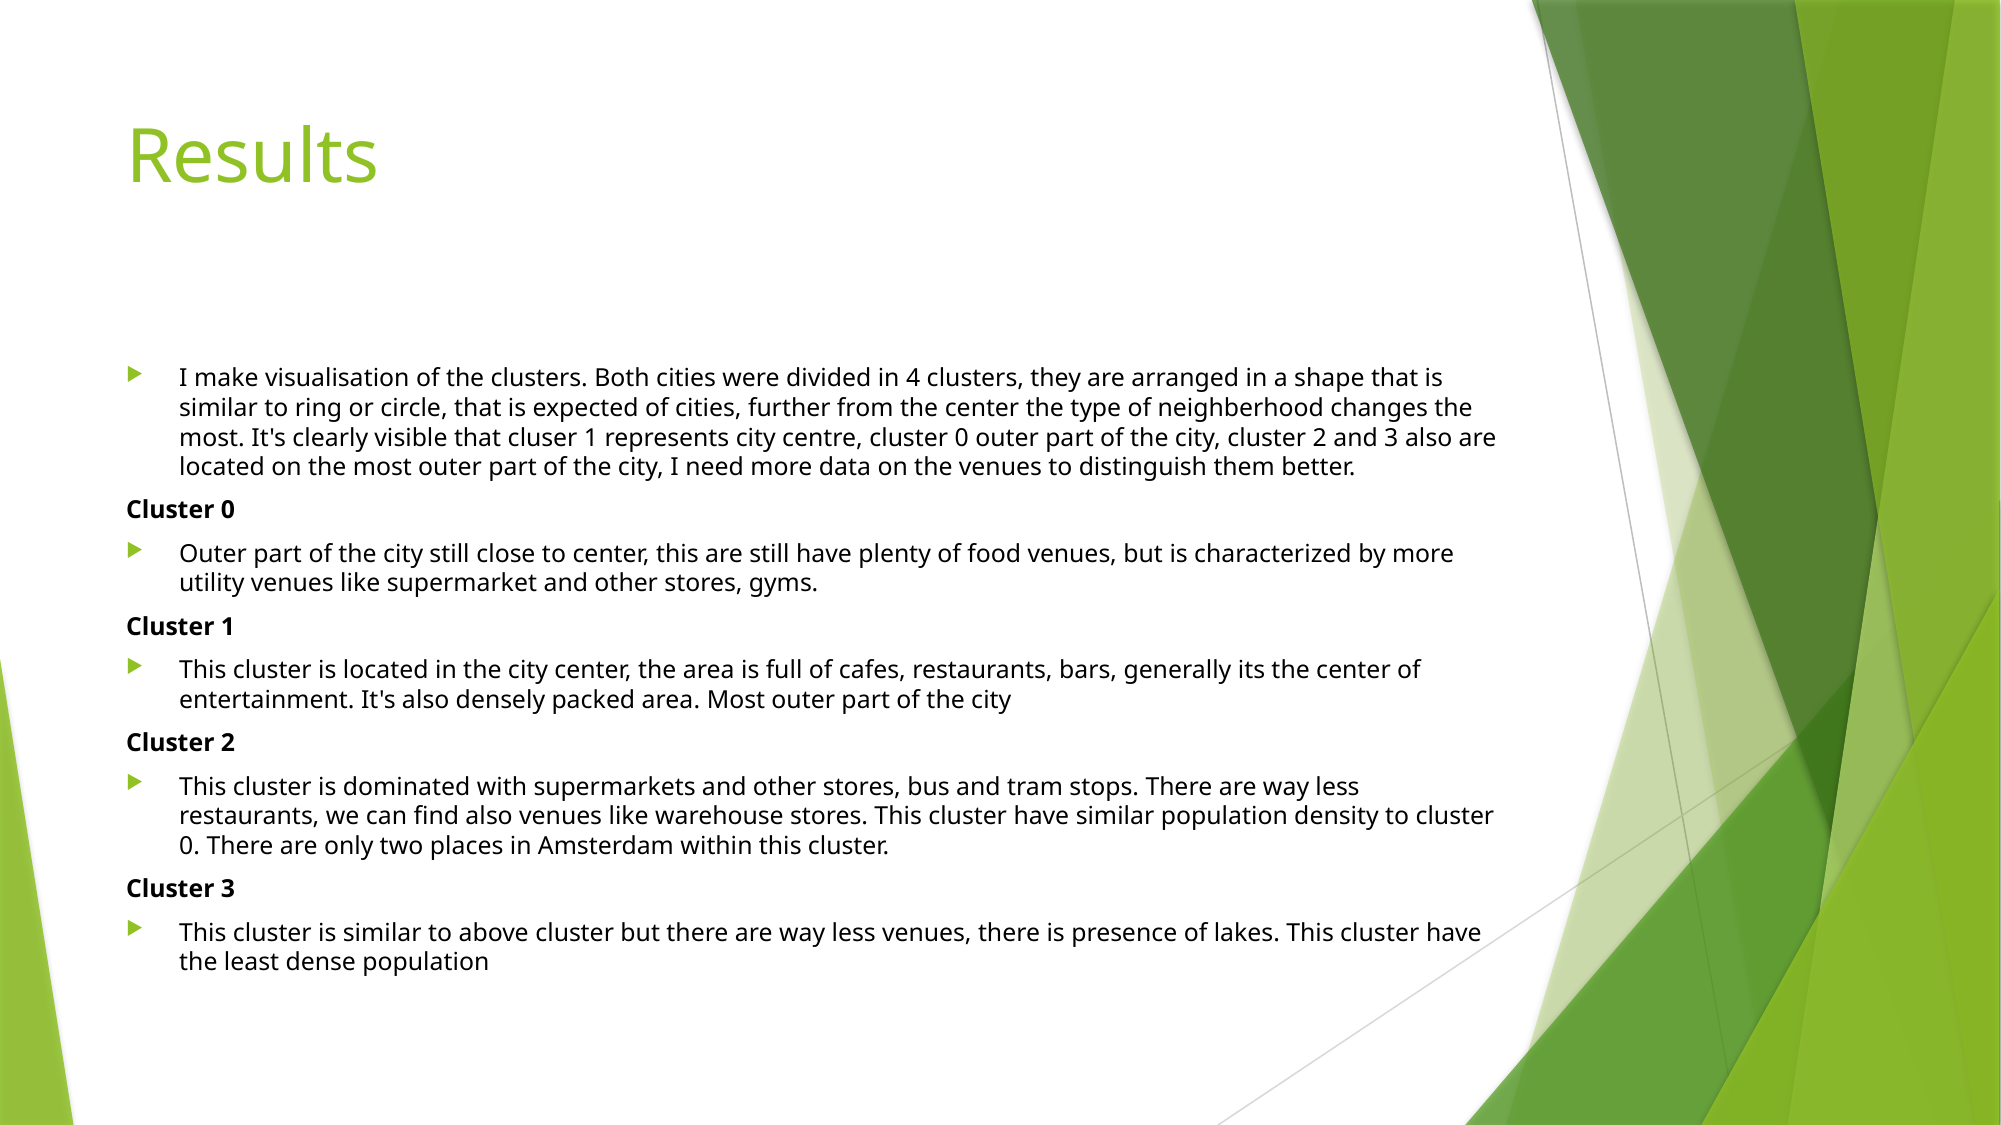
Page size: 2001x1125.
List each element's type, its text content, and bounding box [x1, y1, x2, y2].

title Results [111, 99, 1522, 317]
list I make visualisation of the clusters. Both cities were divided in 4 clusters, they are arranged in a shape that is similar to ring or circle, that is expected of cities, further from the center the type of neighberhood changes the most. It's clearly visible that cluser 1 represents city centre, cluster 0 outer part of the city, cluster 2 and 3 also are located on the most outer part of the city, I need more data on the venues to distinguish them better. Cluster 0 Outer part of the city still close to center, this are still have plenty of food venues, but is characterized by more utility venues like supermarket and other stores, gyms. Cluster 1 This cluster is located in the city center, the area is full of cafes, restaurants, bars, generally its the center of entertainment. It's also densely packed area. Most outer part of the city Cluster 2 This cluster is dominated with supermarkets and other stores, bus and tram stops. There are way less restaurants, we can find also venues like warehouse stores. This cluster have similar population density to cluster 0. There are only two places in Amsterdam within this cluster. Cluster 3 This cluster is similar to above cluster but there are way less venues, there is presence of lakes. This cluster have the least dense population [111, 354, 1522, 992]
